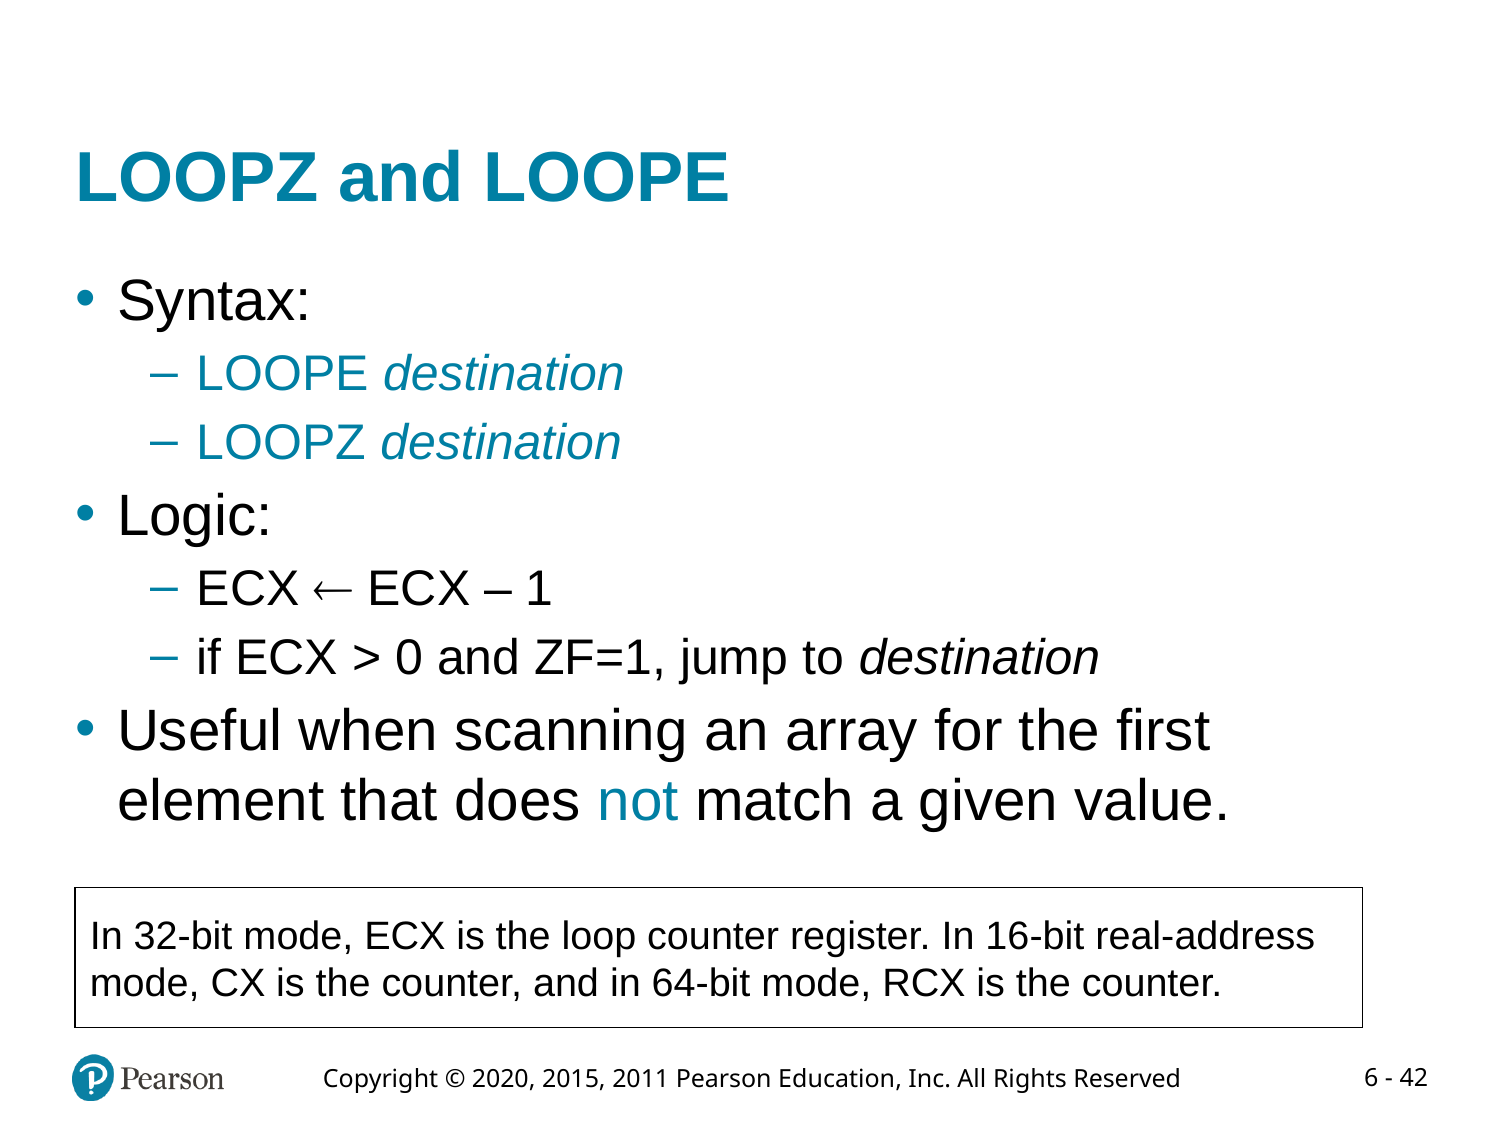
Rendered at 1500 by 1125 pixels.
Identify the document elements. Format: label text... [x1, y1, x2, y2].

picture [81, 1064, 107, 1089]
text_box In 32-bit mode, ECX is the loop counter register. In 16-bit real-address mode, CX is the counter, and in 64-bit mode, RCX is the counter. [74, 887, 1363, 1028]
list Syntax: LOOPE destination LOOPZ destination Logic: ECX  ECX – 1 if ECX > 0 and ZF=1, jump to destination Useful when scanning an array for the first element that does not match a given value. [75, 262, 1425, 850]
picture [72, 1087, 83, 1101]
picture [99, 1054, 224, 1101]
title LOOPZ and LOOPE [75, 35, 1425, 216]
picture [72, 1054, 89, 1072]
